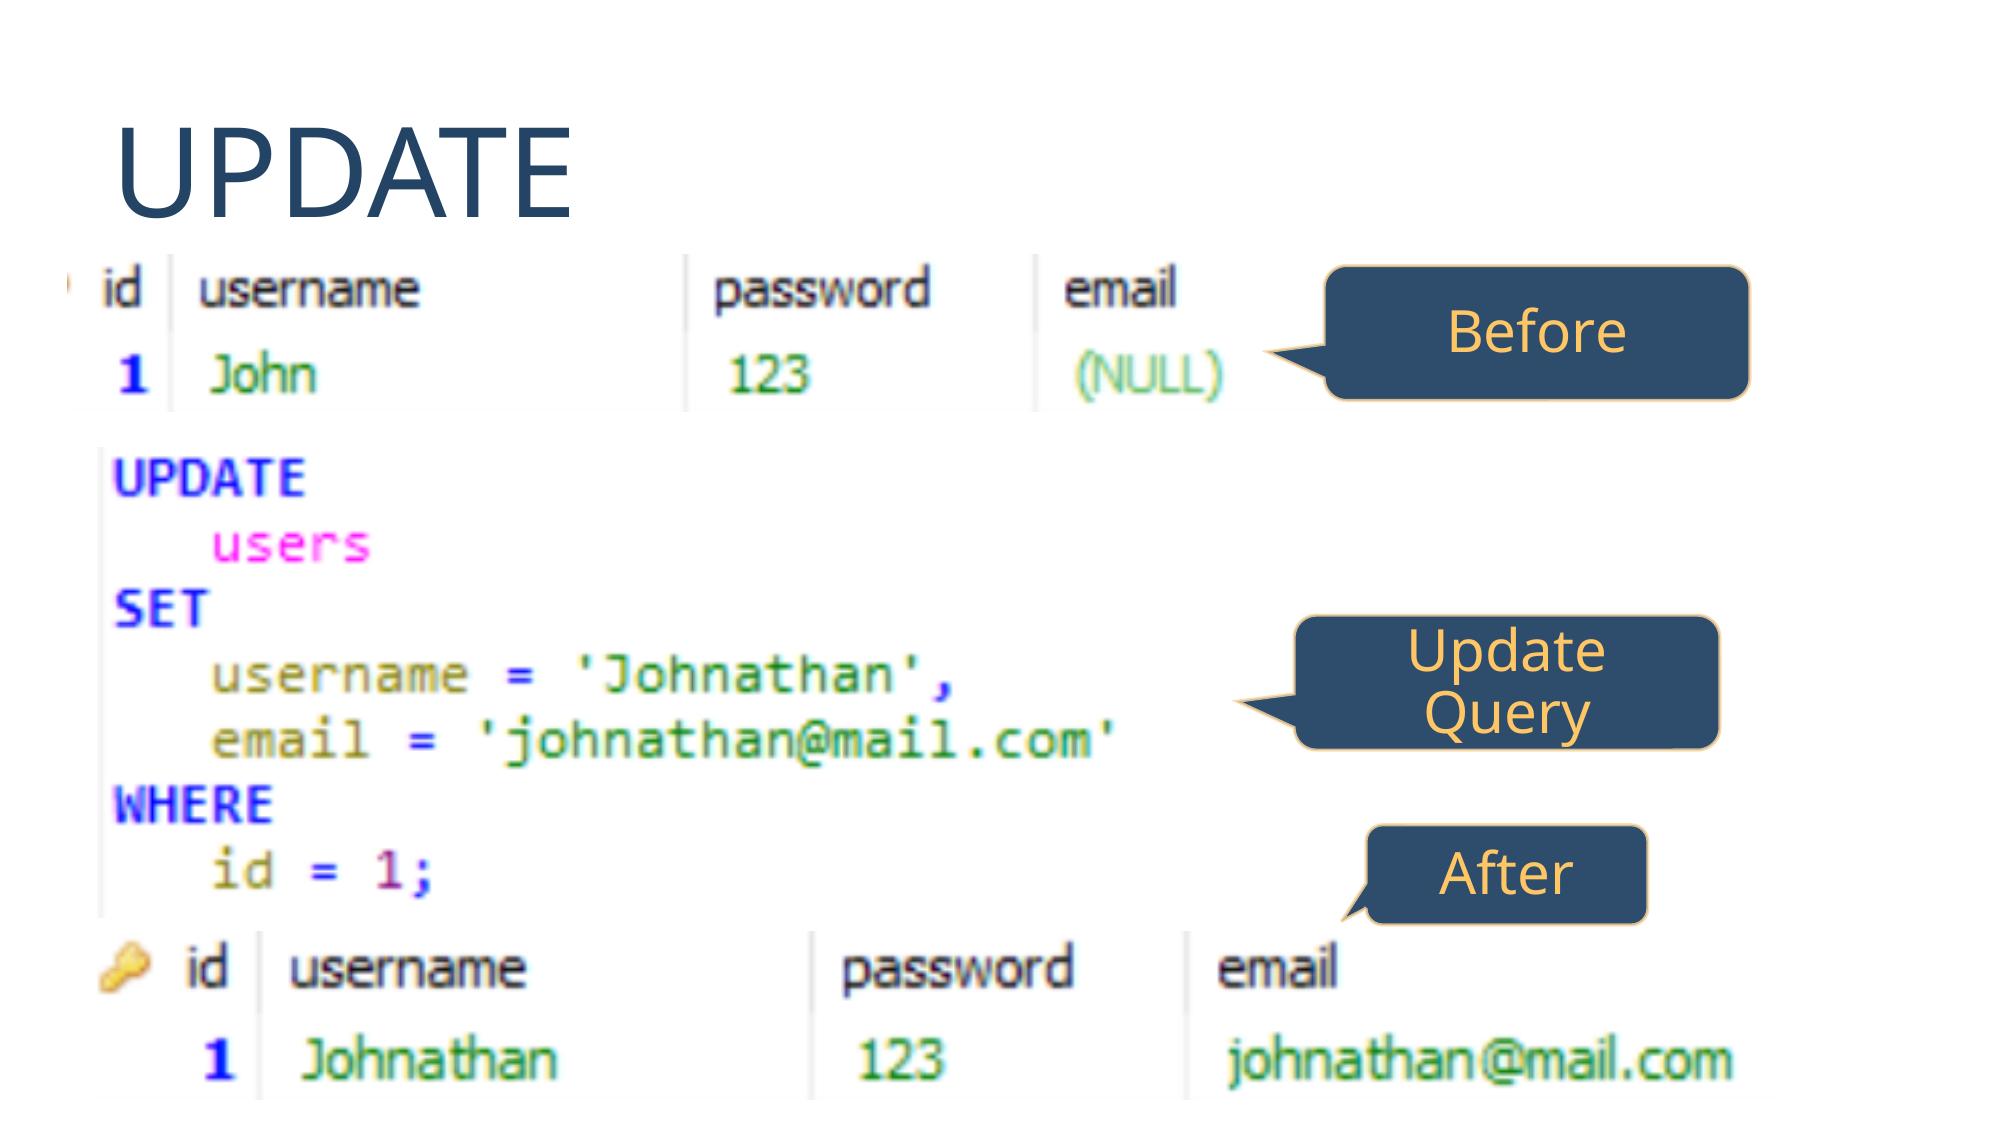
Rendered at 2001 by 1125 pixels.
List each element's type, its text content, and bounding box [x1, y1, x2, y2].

picture [96, 931, 1781, 1100]
title UPDATE [96, 99, 1998, 255]
text_box Update Query [1233, 614, 1722, 752]
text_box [96, 447, 1146, 918]
picture [66, 254, 1363, 412]
text_box Before [1363, 264, 1752, 402]
text_box After [1340, 823, 1649, 927]
